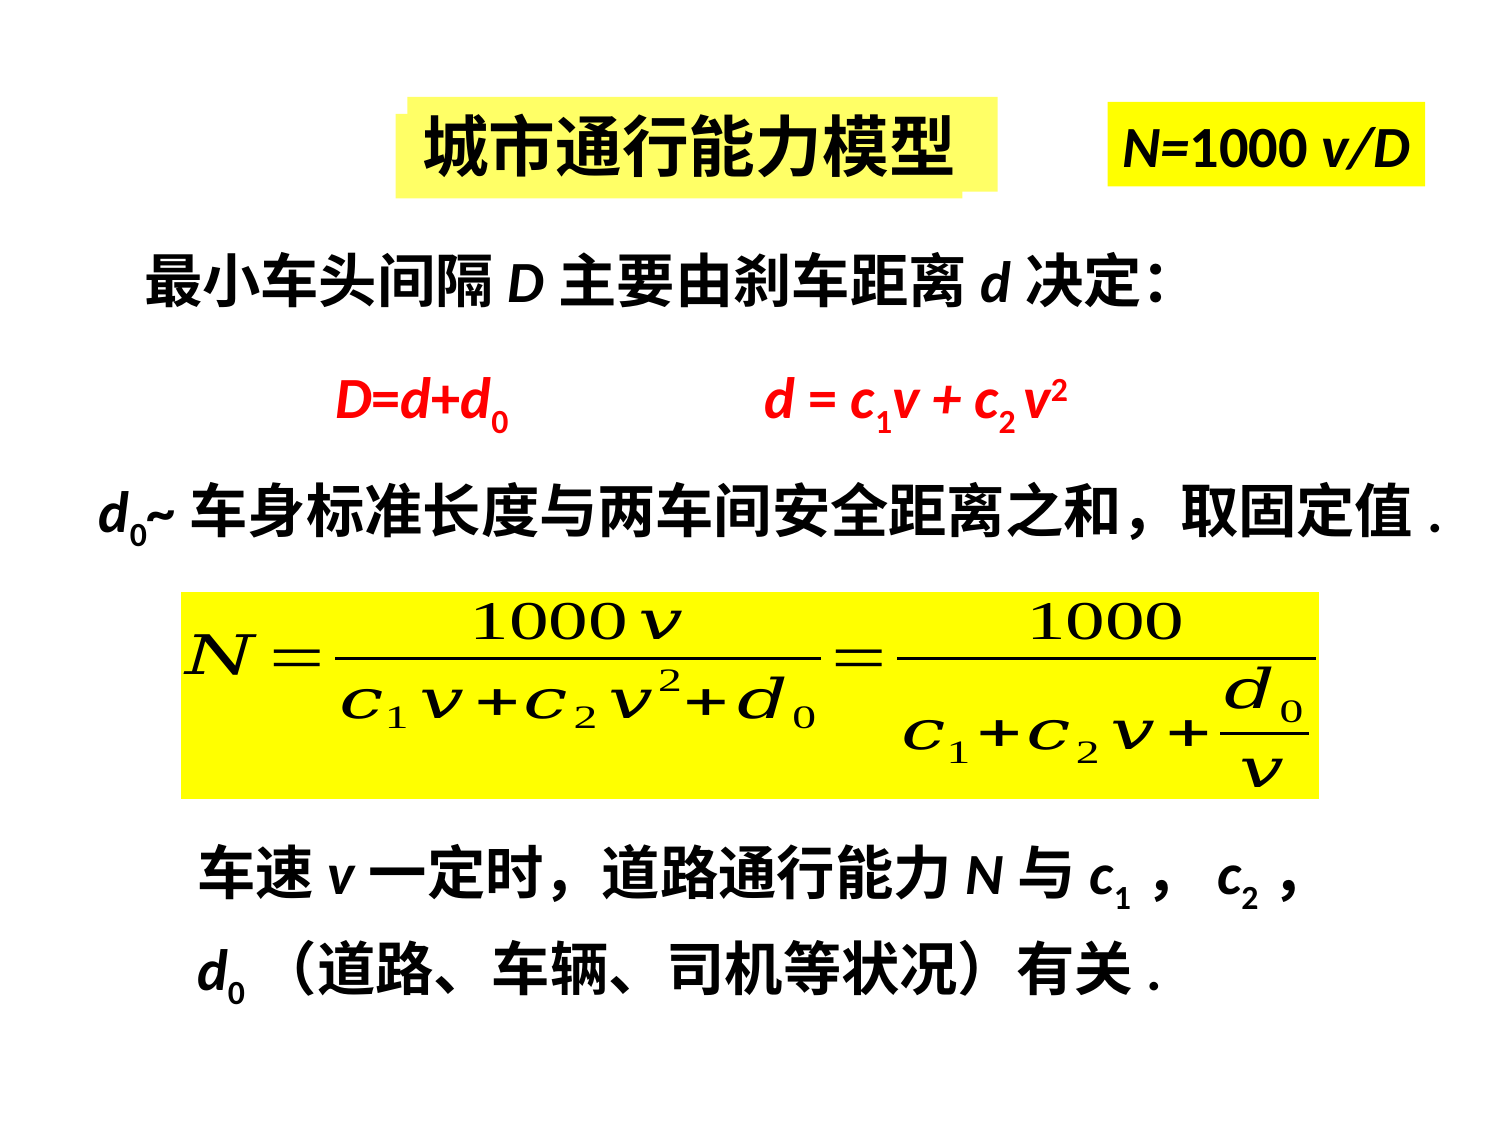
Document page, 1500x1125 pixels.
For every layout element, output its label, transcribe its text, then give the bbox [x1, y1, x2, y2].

text_box d0~车身标准长度与两车间安全距离之和，取固定值. [84, 466, 1471, 561]
text_box 城市通行能力模型 [407, 96, 998, 192]
text_box N=1000 v/D [1107, 101, 1426, 187]
text_box D=d+d0 [320, 352, 524, 448]
text_box 车速v一定时，道路通行能力N与c1，c2，d0（道路、车辆、司机等状况）有关. [182, 813, 1350, 1019]
text_box 最小车头间隔D主要由刹车距离d决定： [129, 236, 1344, 322]
text_box d = c1v + c2 v2 [750, 352, 1128, 448]
text_box 城市干道的通行能力 [395, 113, 963, 199]
